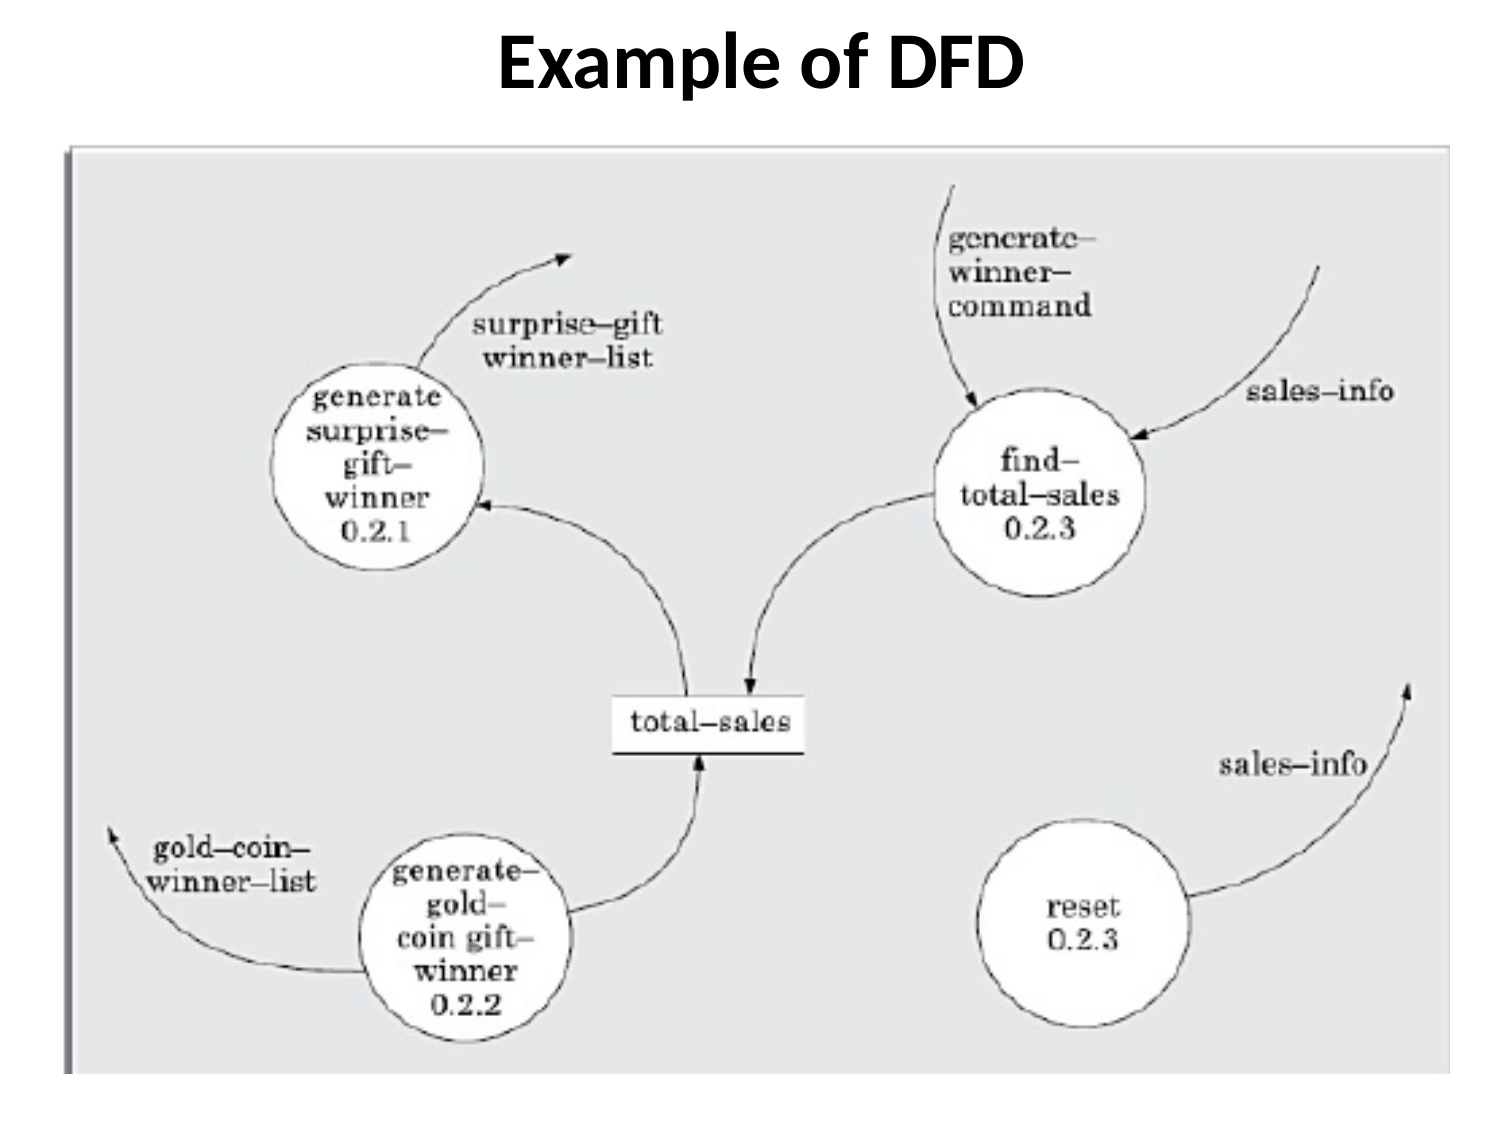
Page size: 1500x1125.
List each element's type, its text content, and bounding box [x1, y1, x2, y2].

title Example of DFD [87, 0, 1438, 113]
picture [62, 143, 1451, 1074]
